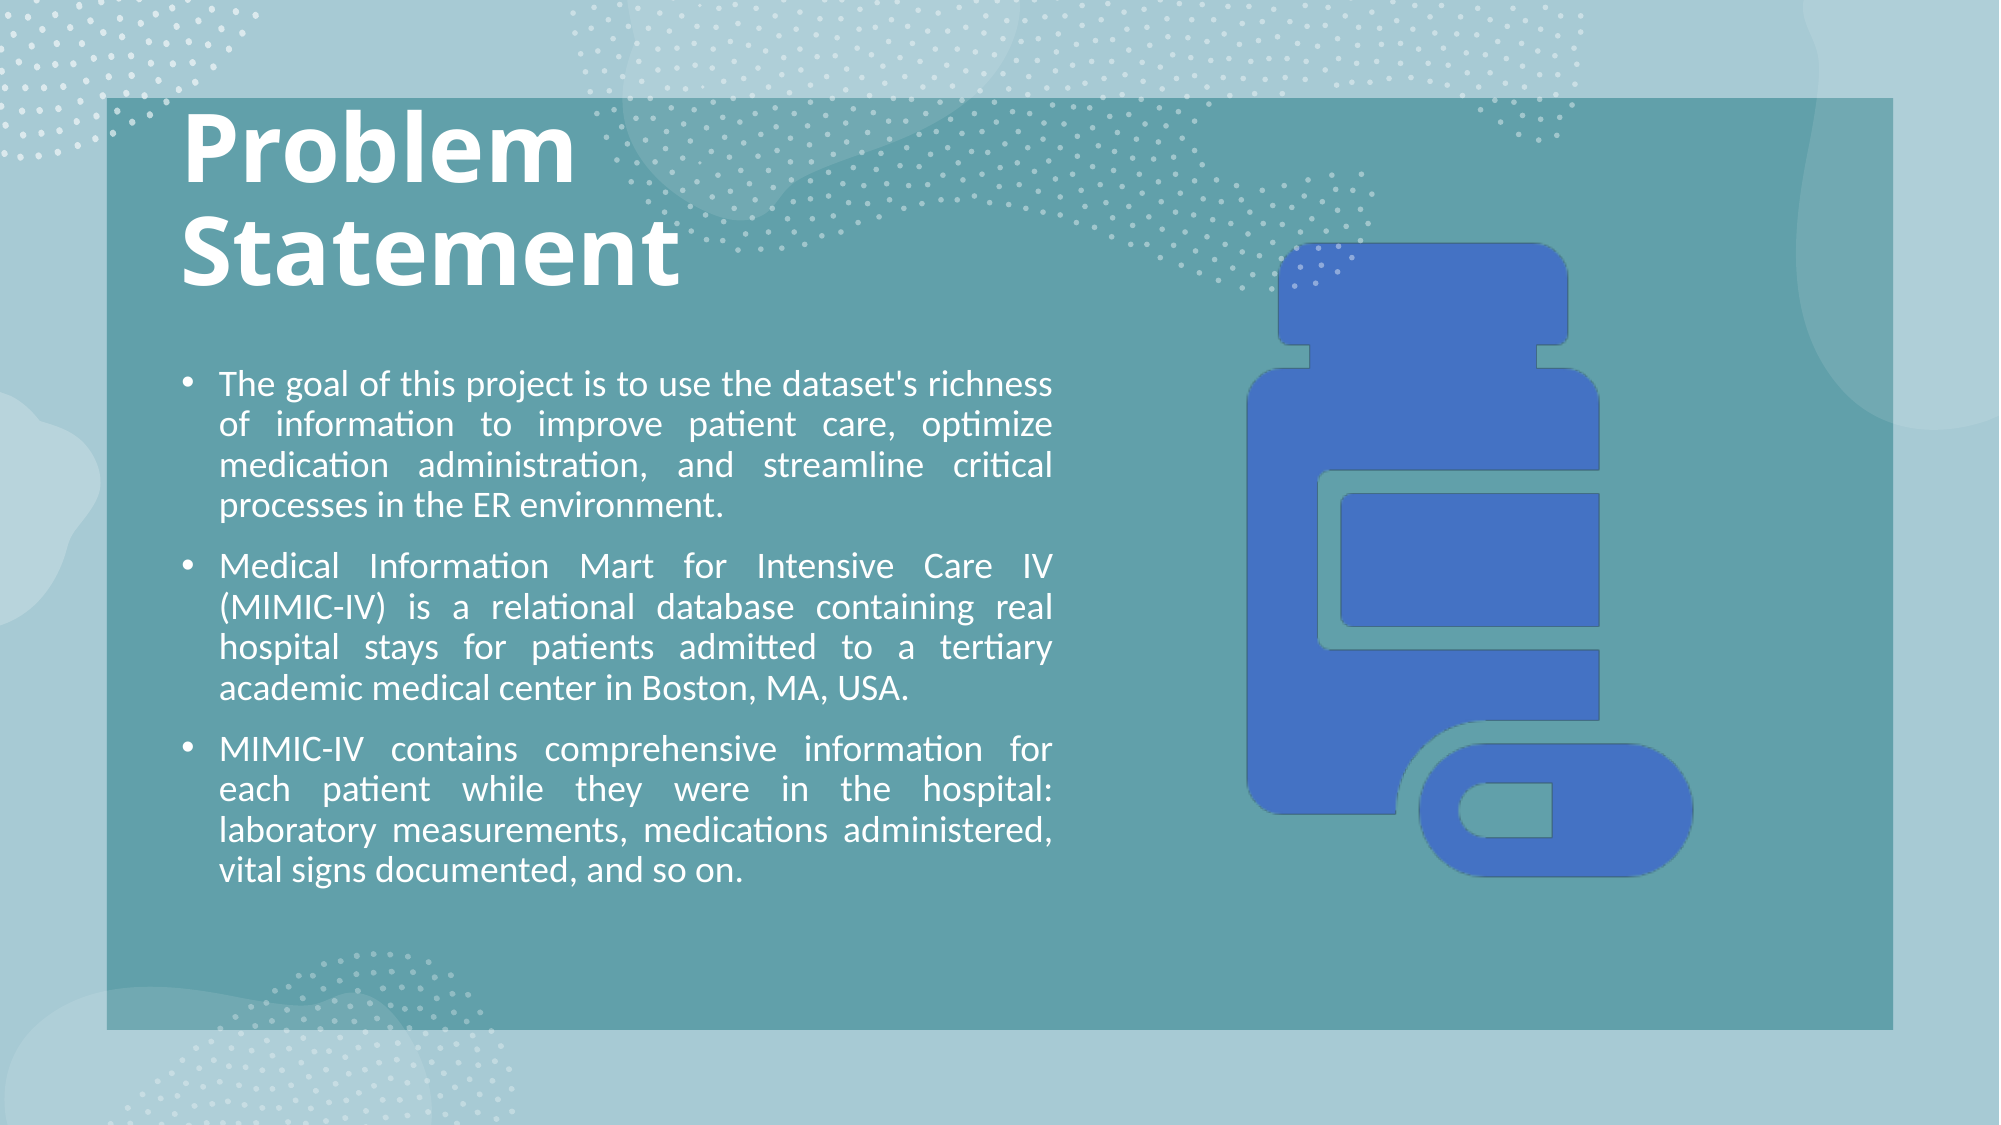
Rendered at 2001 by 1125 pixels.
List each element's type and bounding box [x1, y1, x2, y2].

text_box [0, 0, 2000, 1125]
